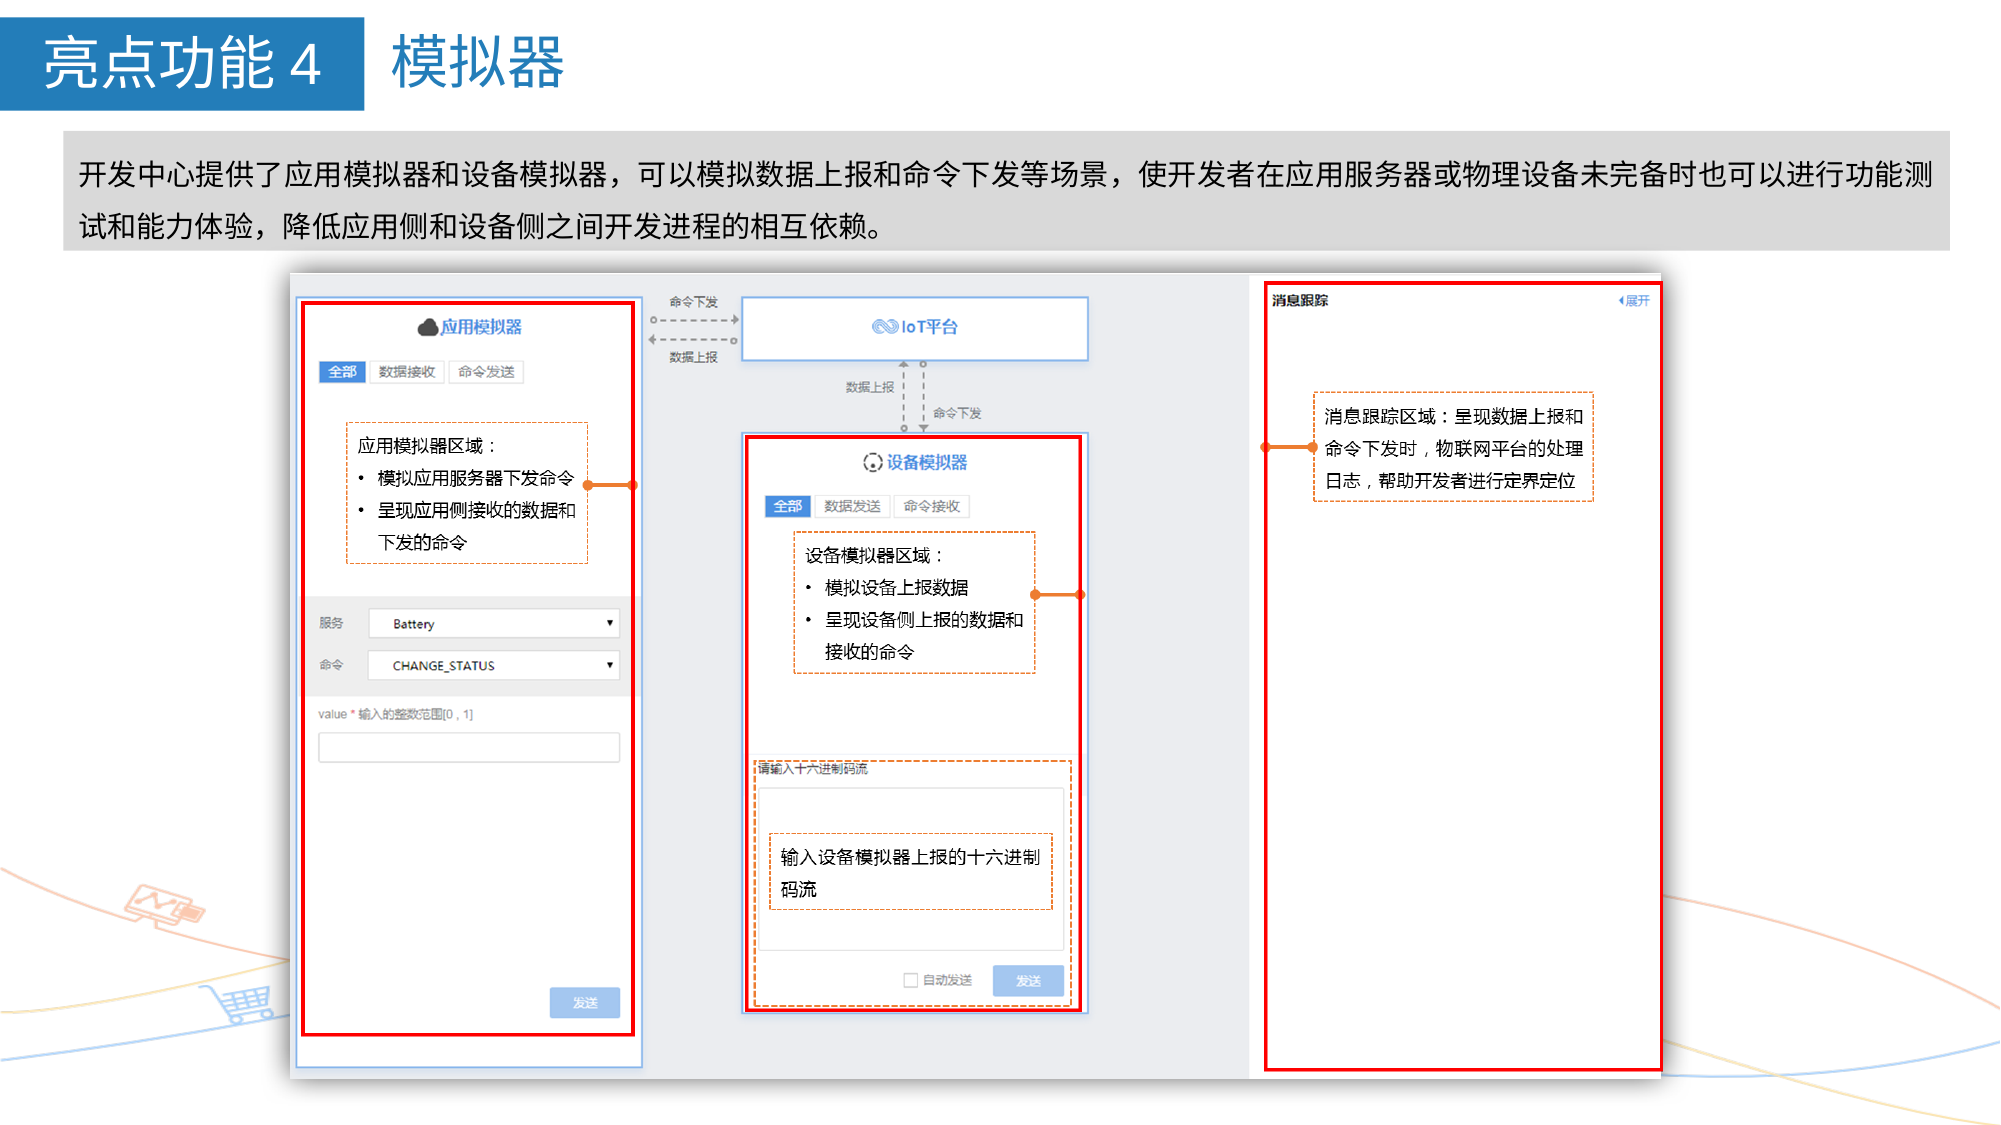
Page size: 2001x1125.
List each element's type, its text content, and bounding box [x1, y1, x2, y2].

text_box [0, 104, 367, 113]
picture [290, 273, 1664, 1079]
text_box 亮点功能4 [0, 19, 376, 104]
text_box 开发中心提供了应用模拟器和设备模拟器，可以模拟数据上报和命令下发等场景，使开发者在应用服务器或物理设备未完备时也可以进行功能测试和能力体验，降低应用侧和设备侧之间开发进程的相互依赖。 [63, 130, 1950, 251]
text_box [0, 15, 367, 19]
text_box 模拟器 [375, 17, 1212, 103]
